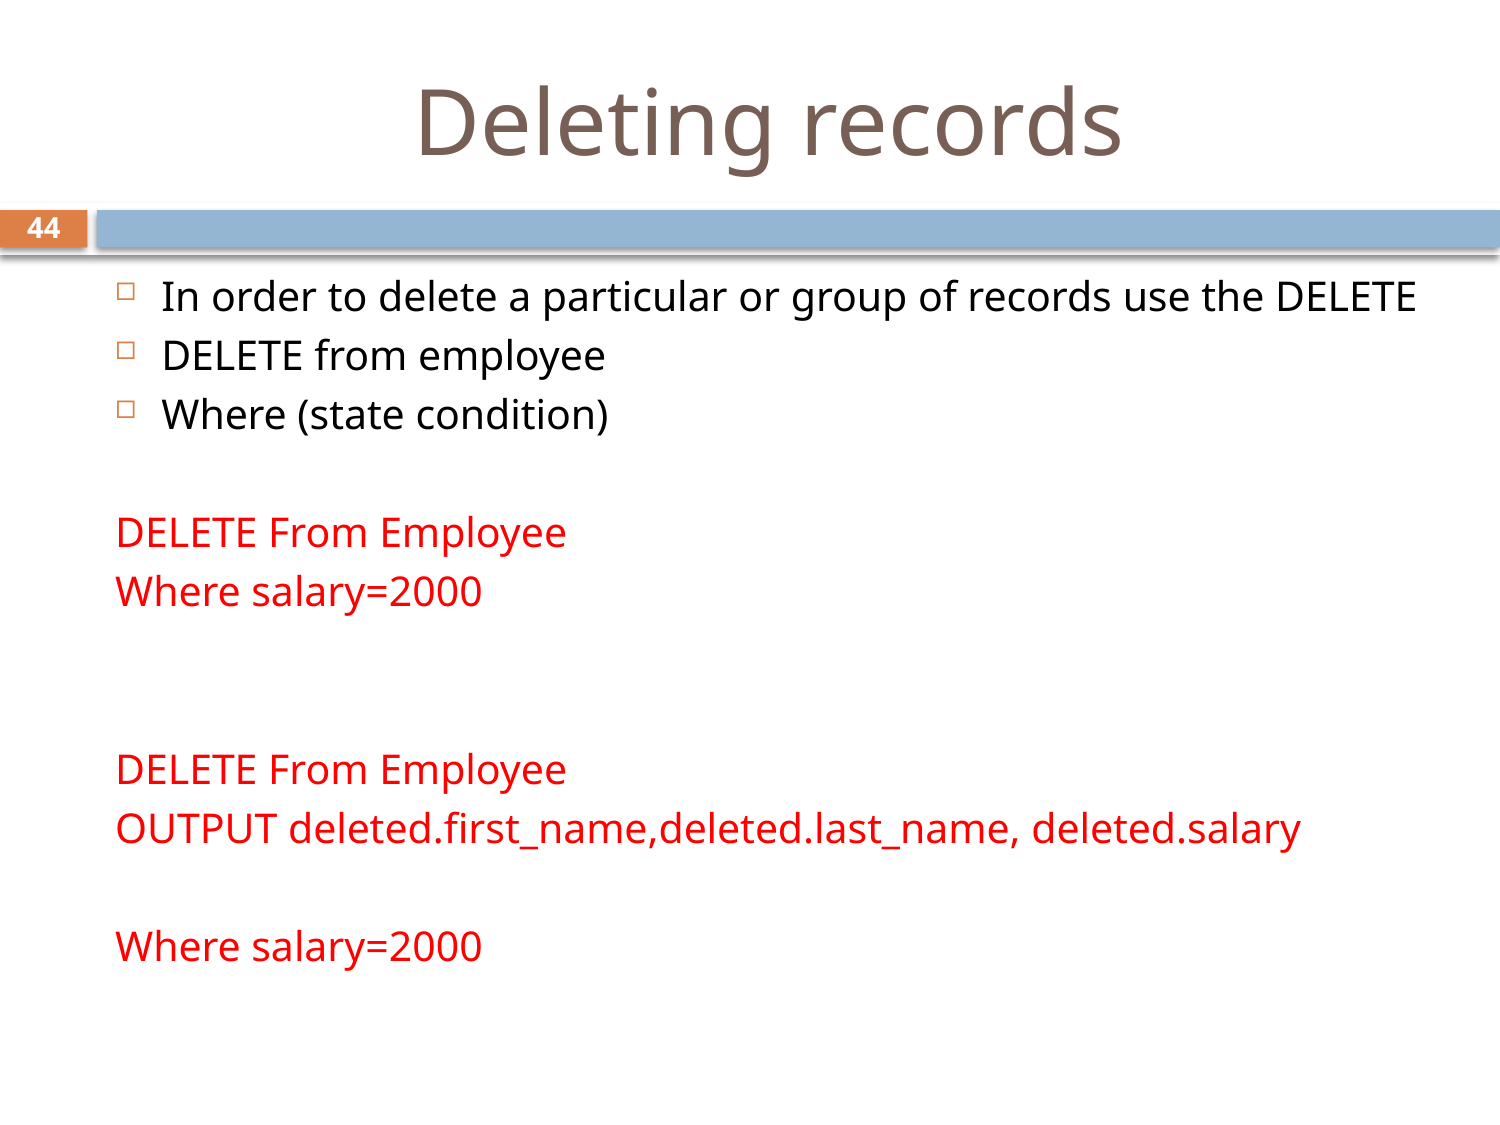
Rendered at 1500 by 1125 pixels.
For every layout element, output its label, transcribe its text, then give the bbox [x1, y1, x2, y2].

list In order to delete a particular or group of records use the DELETE DELETE from employee Where (state condition) DELETE From Employee Where salary=2000 DELETE From Employee OUTPUT deleted.first_name,deleted.last_name, deleted.salary Where salary=2000 [100, 262, 1438, 1000]
title Deleting records [100, 37, 1438, 200]
slide_number 44 [0, 208, 88, 249]
